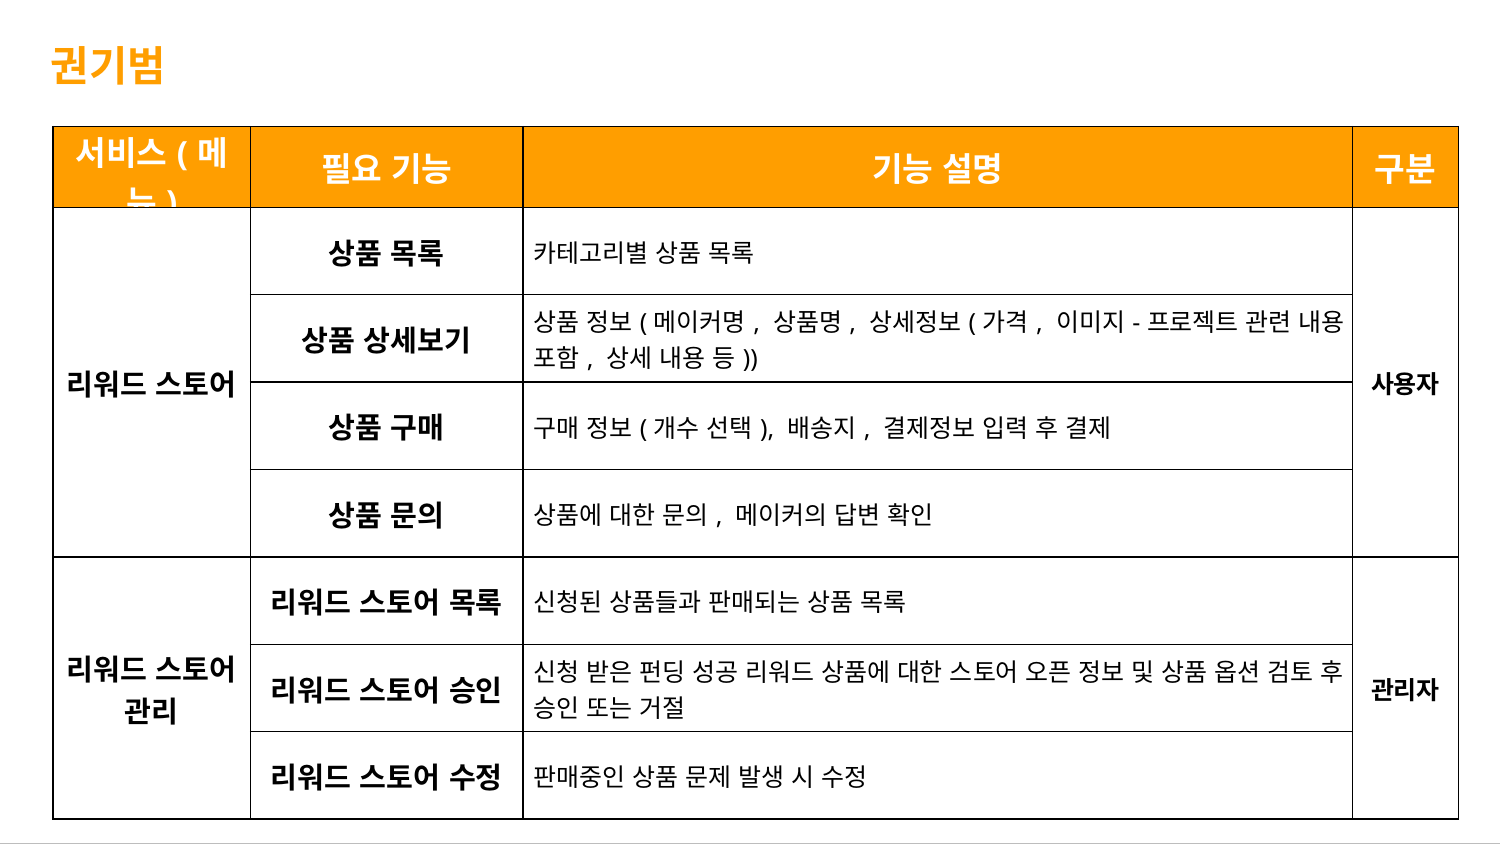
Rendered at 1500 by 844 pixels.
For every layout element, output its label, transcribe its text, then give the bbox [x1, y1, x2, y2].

text_box [0, 0, 1500, 844]
text_box 권기범 [35, 32, 219, 97]
table_cell 리워드 스토어 승인 [251, 645, 522, 731]
table_cell 리워드 스토어 수정 [251, 732, 522, 818]
table_cell 상품 문의 [251, 470, 522, 556]
table_cell 리워드 스토어 관리 [54, 558, 250, 818]
table_cell 상품에 대한 문의, 메이커의 답변 확인 [524, 470, 1352, 556]
table_cell 판매중인 상품 문제 발생 시 수정 [524, 732, 1352, 818]
table_cell 상품 정보(메이커명, 상품명, 상세정보(가격, 이미지-프로젝트 관련 내용 포함, 상세 내용 등)) [524, 295, 1352, 381]
table_cell 상품 구매 [251, 383, 522, 469]
table_header 서비스(메뉴) [54, 127, 250, 207]
table_cell 카테고리별 상품 목록 [524, 208, 1352, 294]
table_cell 구매 정보(개수 선택), 배송지, 결제정보 입력 후 결제 [524, 383, 1352, 469]
table_header 구분 [1353, 127, 1458, 207]
table_cell 신청된 상품들과 판매되는 상품 목록 [524, 558, 1352, 644]
table_cell 신청 받은 펀딩 성공 리워드 상품에 대한 스토어 오픈 정보 및 상품 옵션 검토 후 승인 또는 거절 [524, 645, 1352, 731]
table_cell 상품 상세보기 [251, 295, 522, 381]
table_header 기능 설명 [524, 127, 1352, 207]
table_header 필요 기능 [251, 127, 522, 207]
table_cell 리워드 스토어 [54, 208, 250, 556]
table_cell 관리자 [1353, 558, 1458, 818]
table_cell 상품 목록 [251, 208, 522, 294]
table_cell 리워드 스토어 목록 [251, 558, 522, 644]
table_cell 사용자 [1353, 208, 1458, 556]
